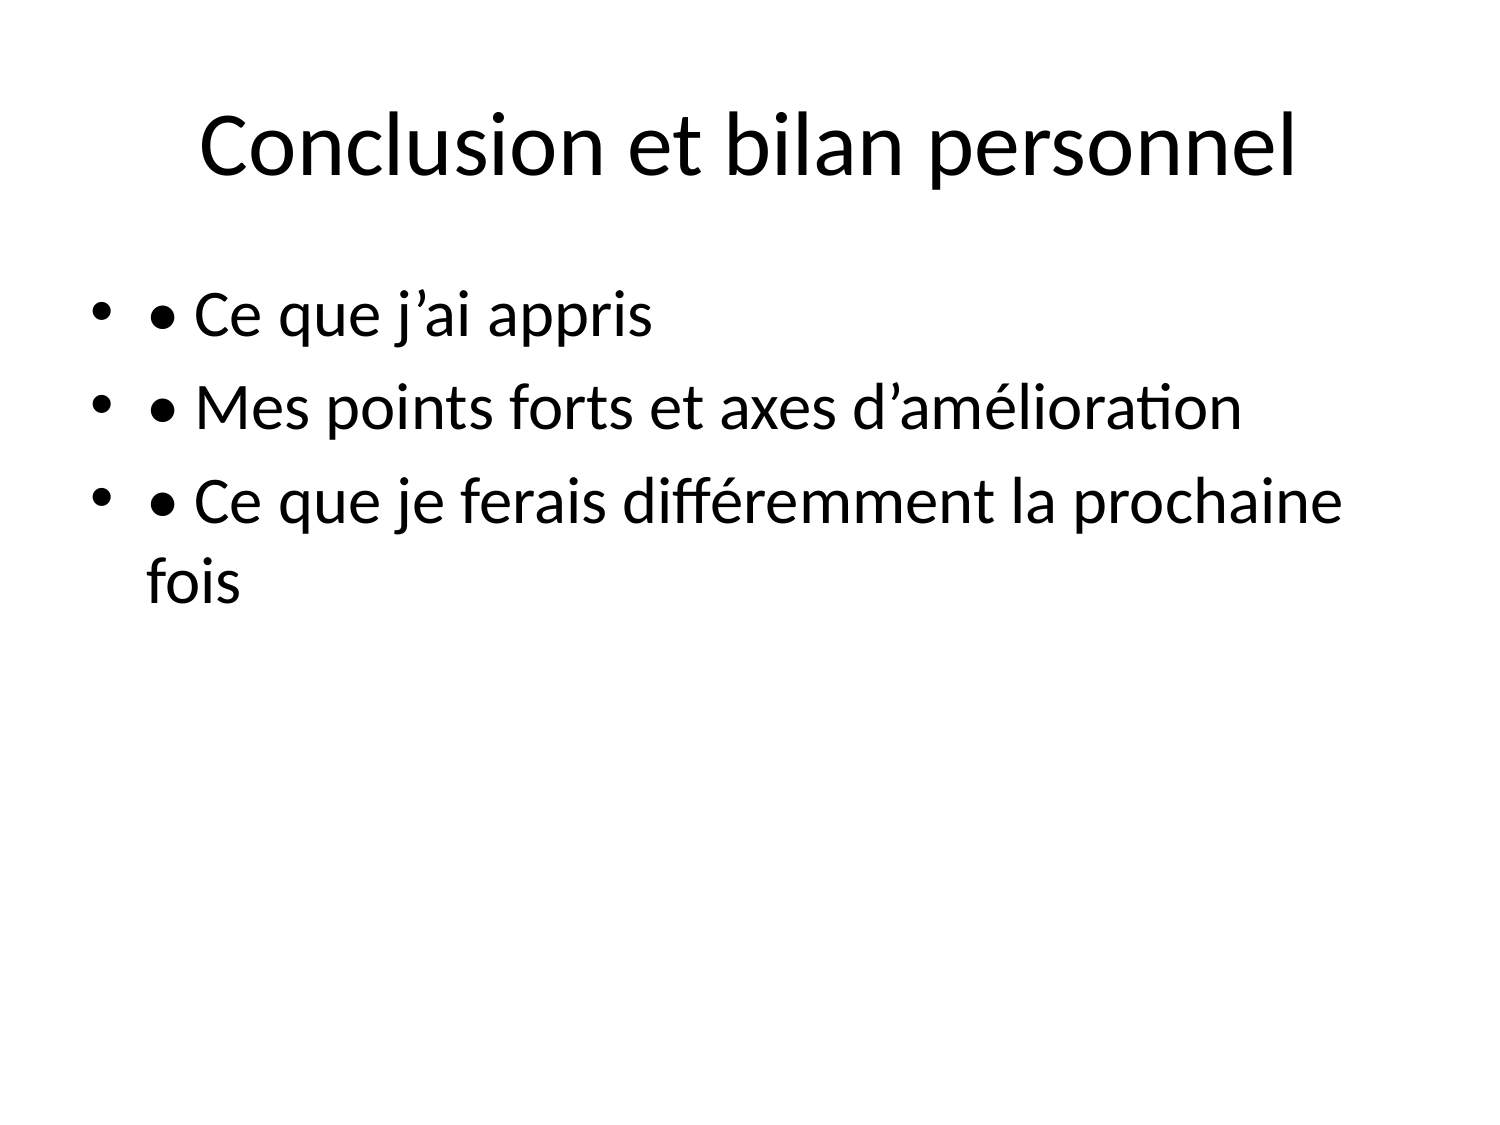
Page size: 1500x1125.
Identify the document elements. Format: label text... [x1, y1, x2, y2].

title Conclusion et bilan personnel [75, 45, 1425, 233]
list • Ce que j’ai appris • Mes points forts et axes d’amélioration • Ce que je ferais différemment la prochaine fois [75, 262, 1425, 1005]
